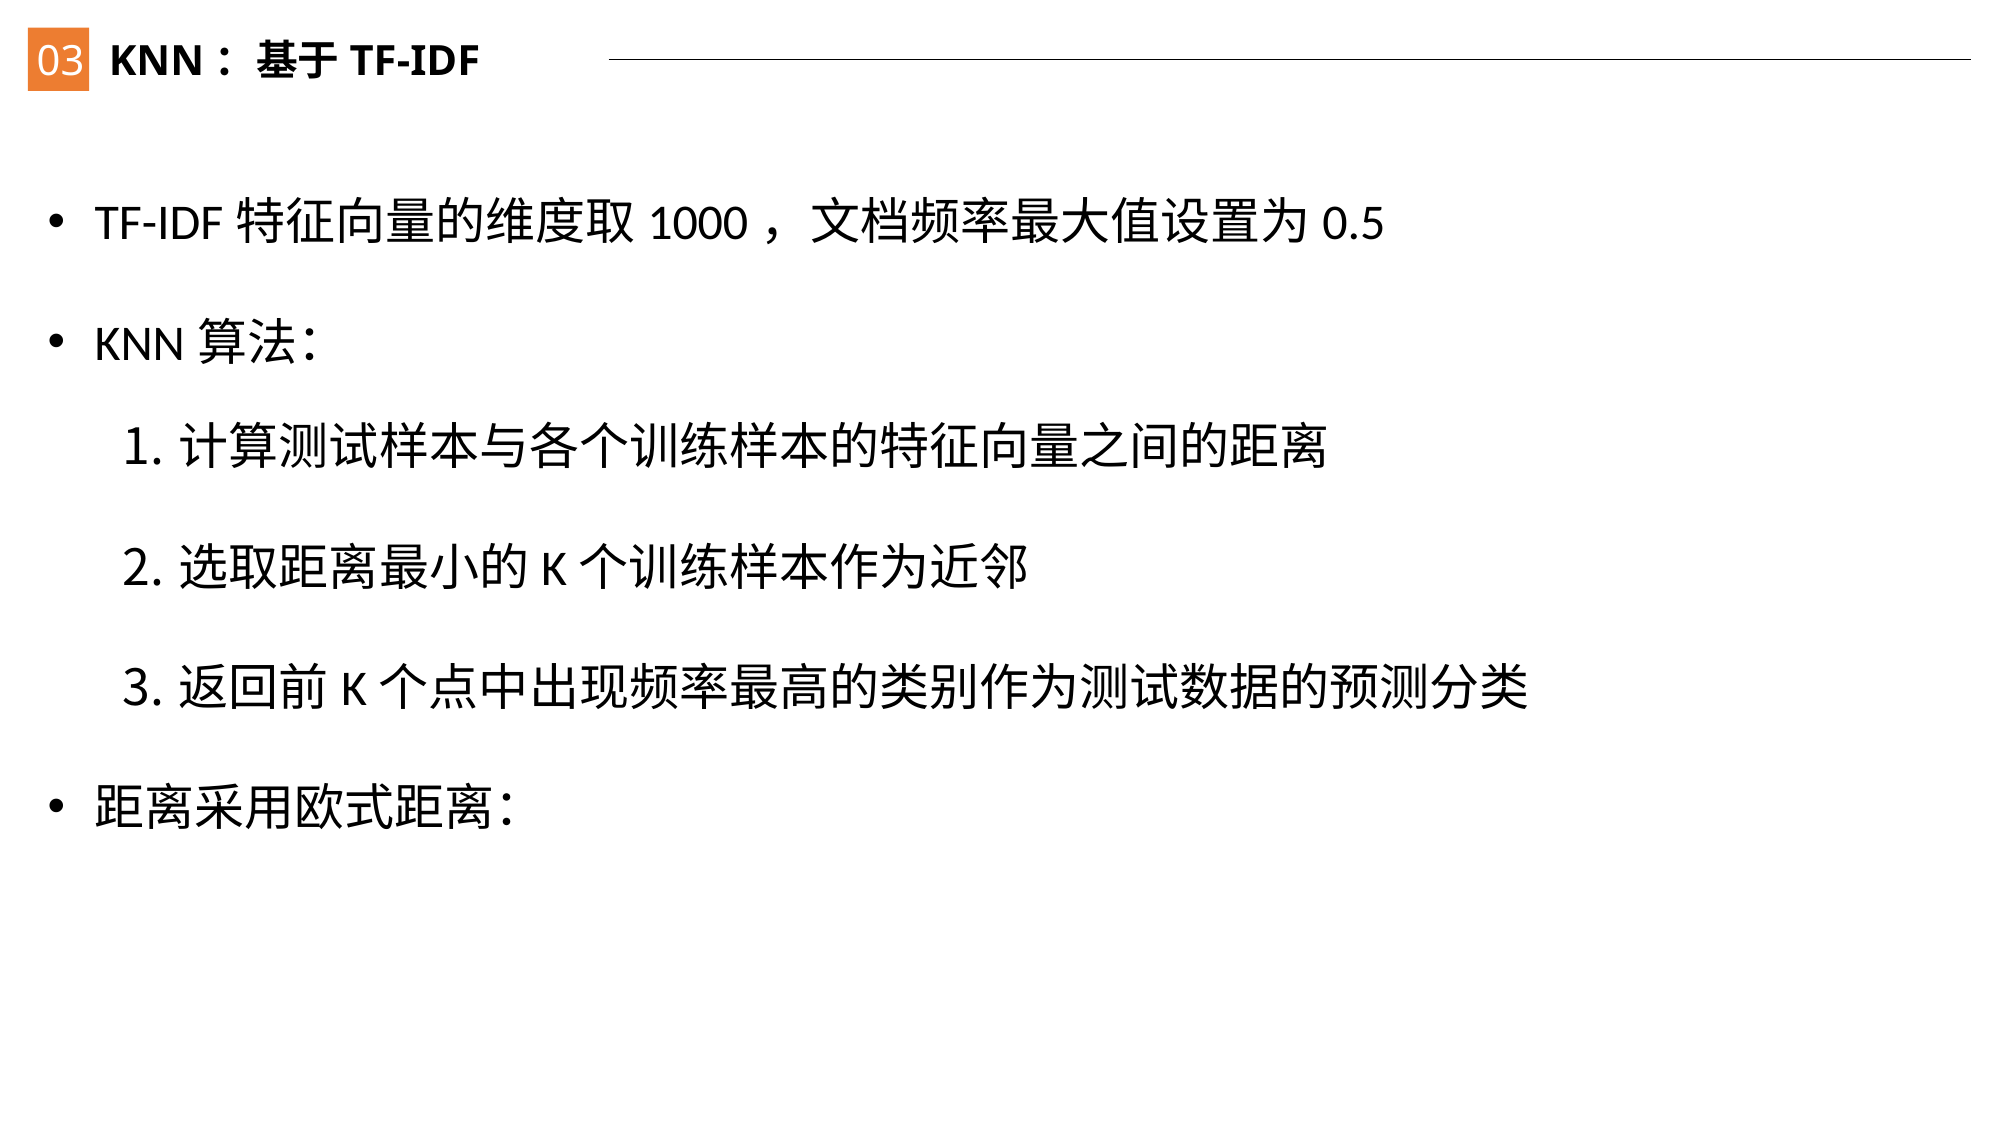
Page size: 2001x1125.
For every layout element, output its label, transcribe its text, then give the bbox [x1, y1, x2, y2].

text_box KNN：基于TF-IDF [132, 26, 657, 92]
text_box 03 [0, 26, 132, 92]
